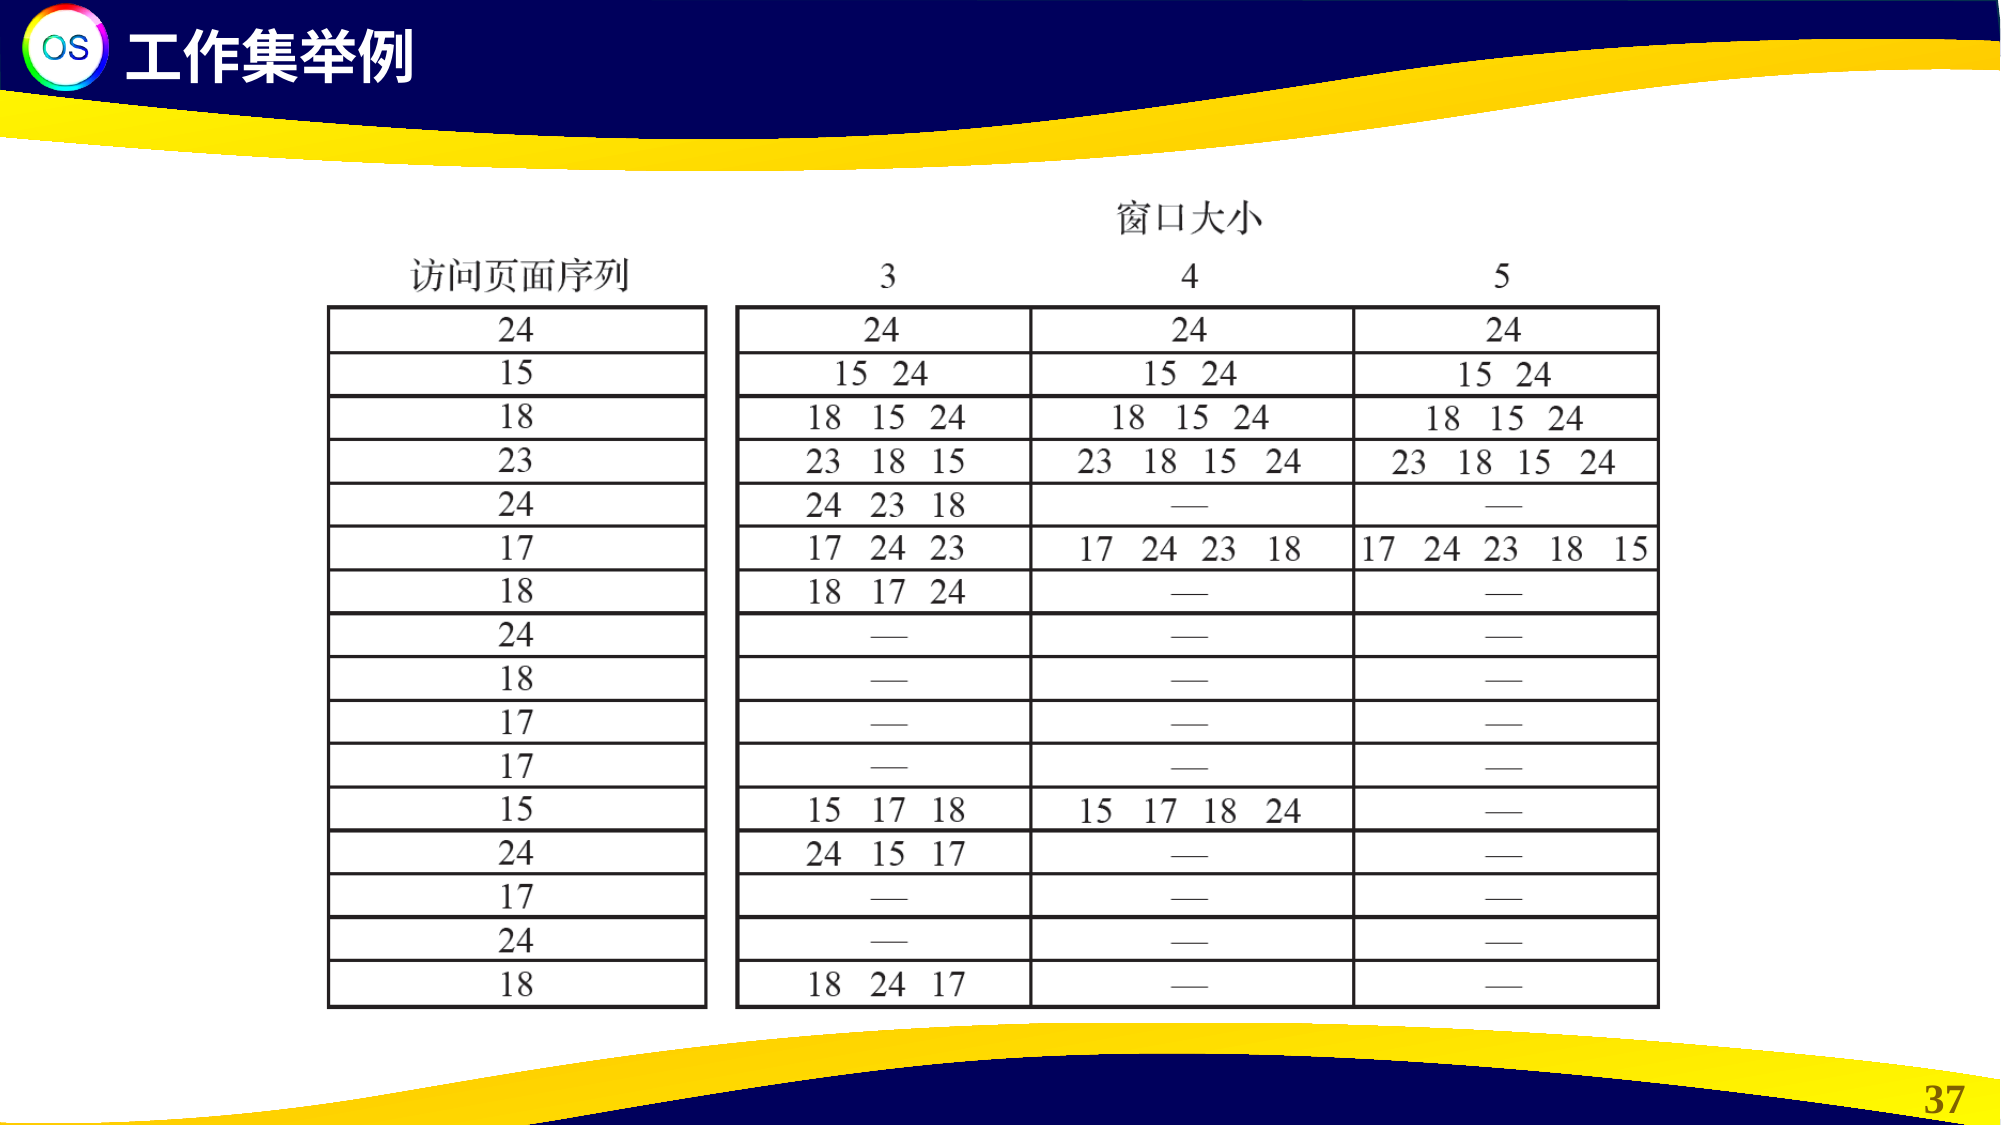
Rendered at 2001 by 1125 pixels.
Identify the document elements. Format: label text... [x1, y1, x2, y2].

text_box 工作集举例 [109, 12, 1263, 98]
picture [22, 3, 109, 91]
picture [312, 180, 1675, 1023]
